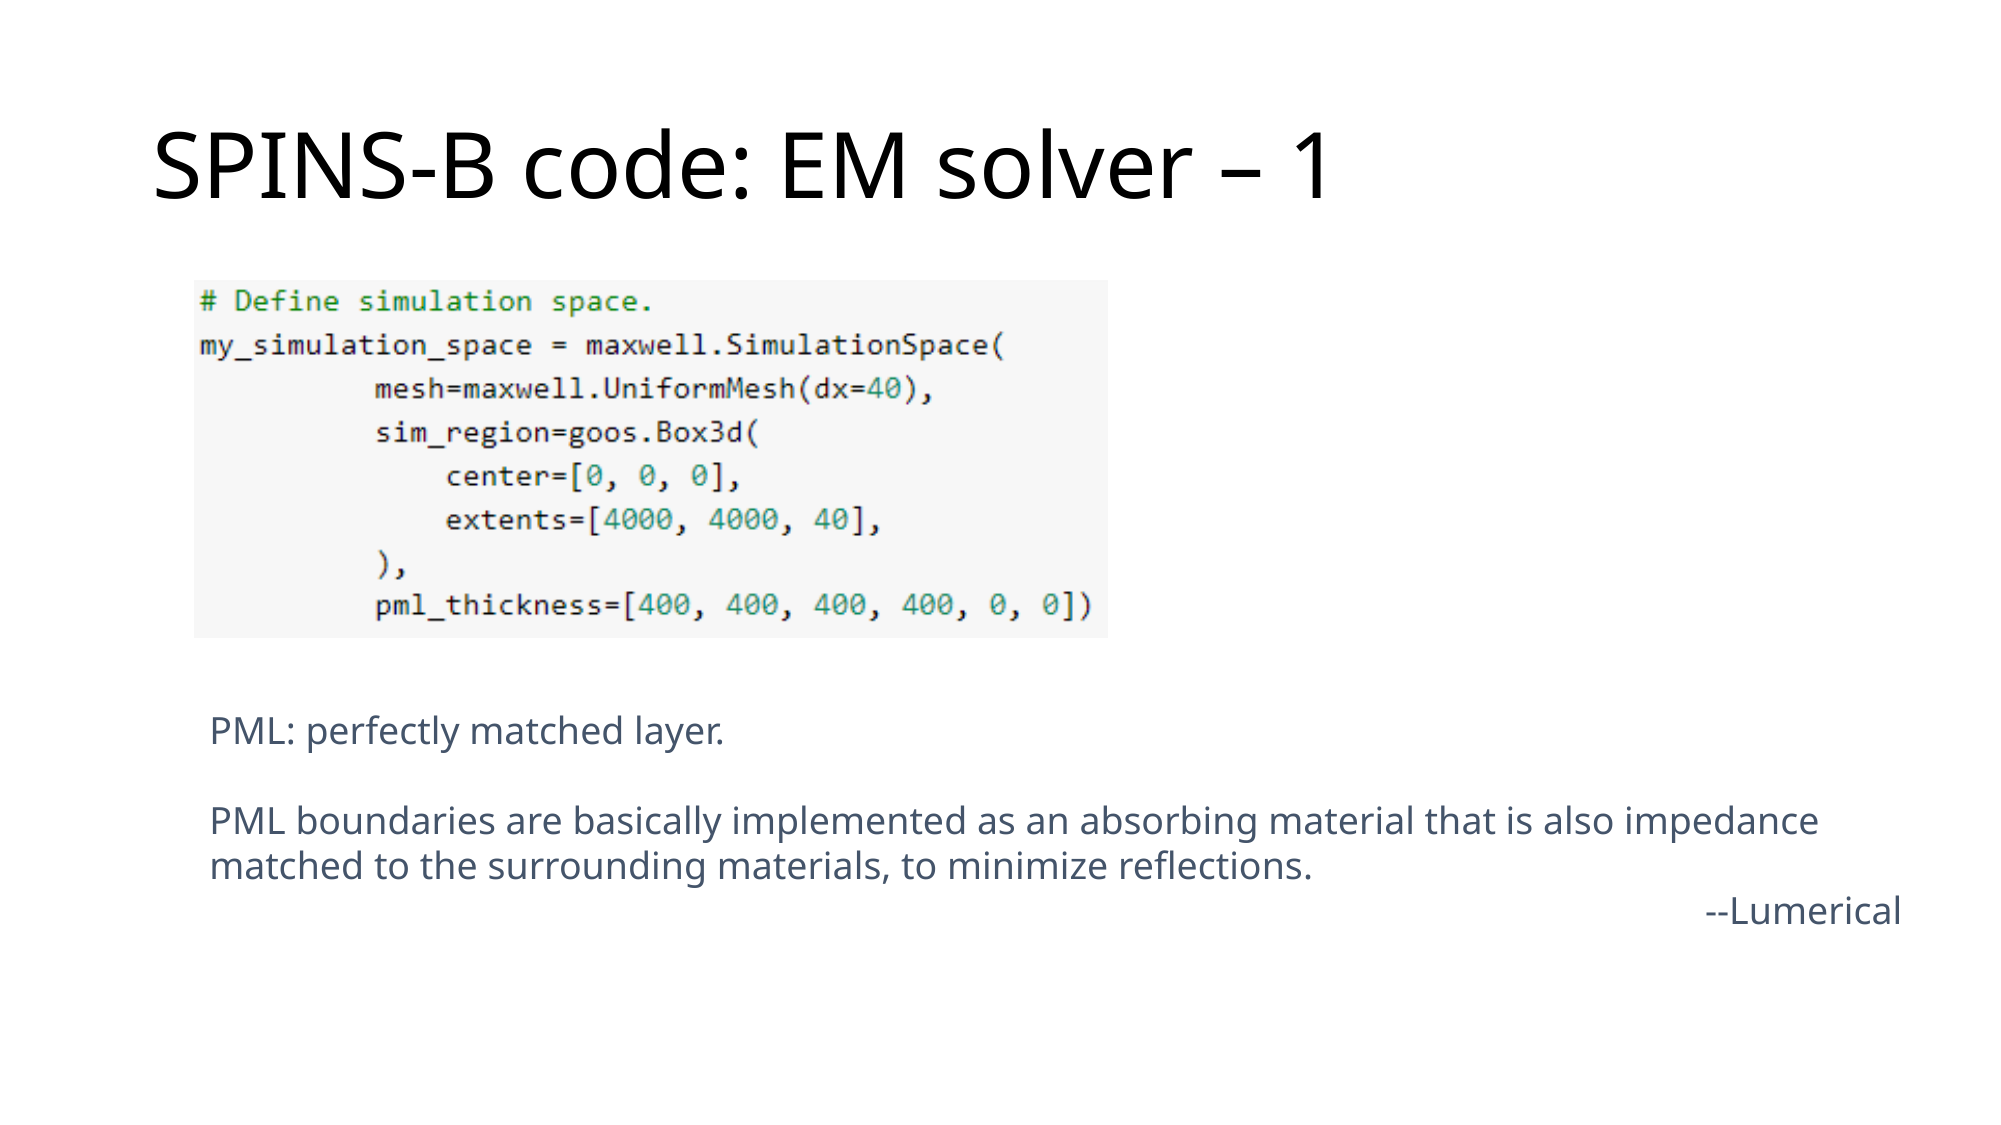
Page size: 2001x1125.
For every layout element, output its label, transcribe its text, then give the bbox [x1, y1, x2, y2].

text_box PML: perfectly matched layer. PML boundaries are basically implemented as an absorbing material that is also impedance matched to the surrounding materials, to minimize reflections. --Lumerical [194, 700, 1918, 940]
title SPINS-B code: EM solver – 1 [137, 59, 1863, 278]
picture [194, 280, 1108, 638]
